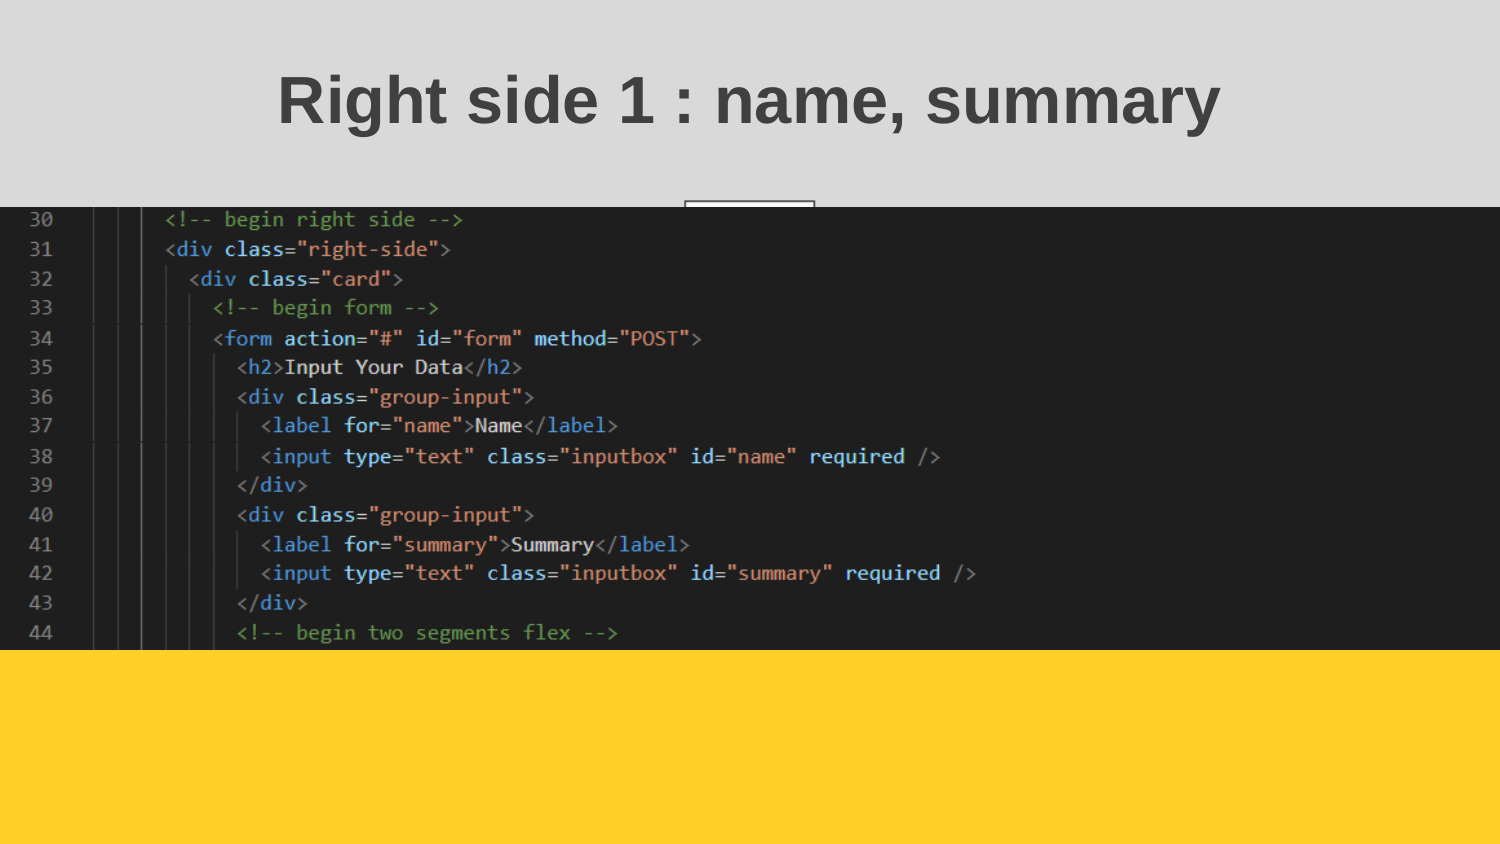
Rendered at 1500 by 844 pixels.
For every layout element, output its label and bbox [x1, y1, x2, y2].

picture [0, 0, 1500, 651]
